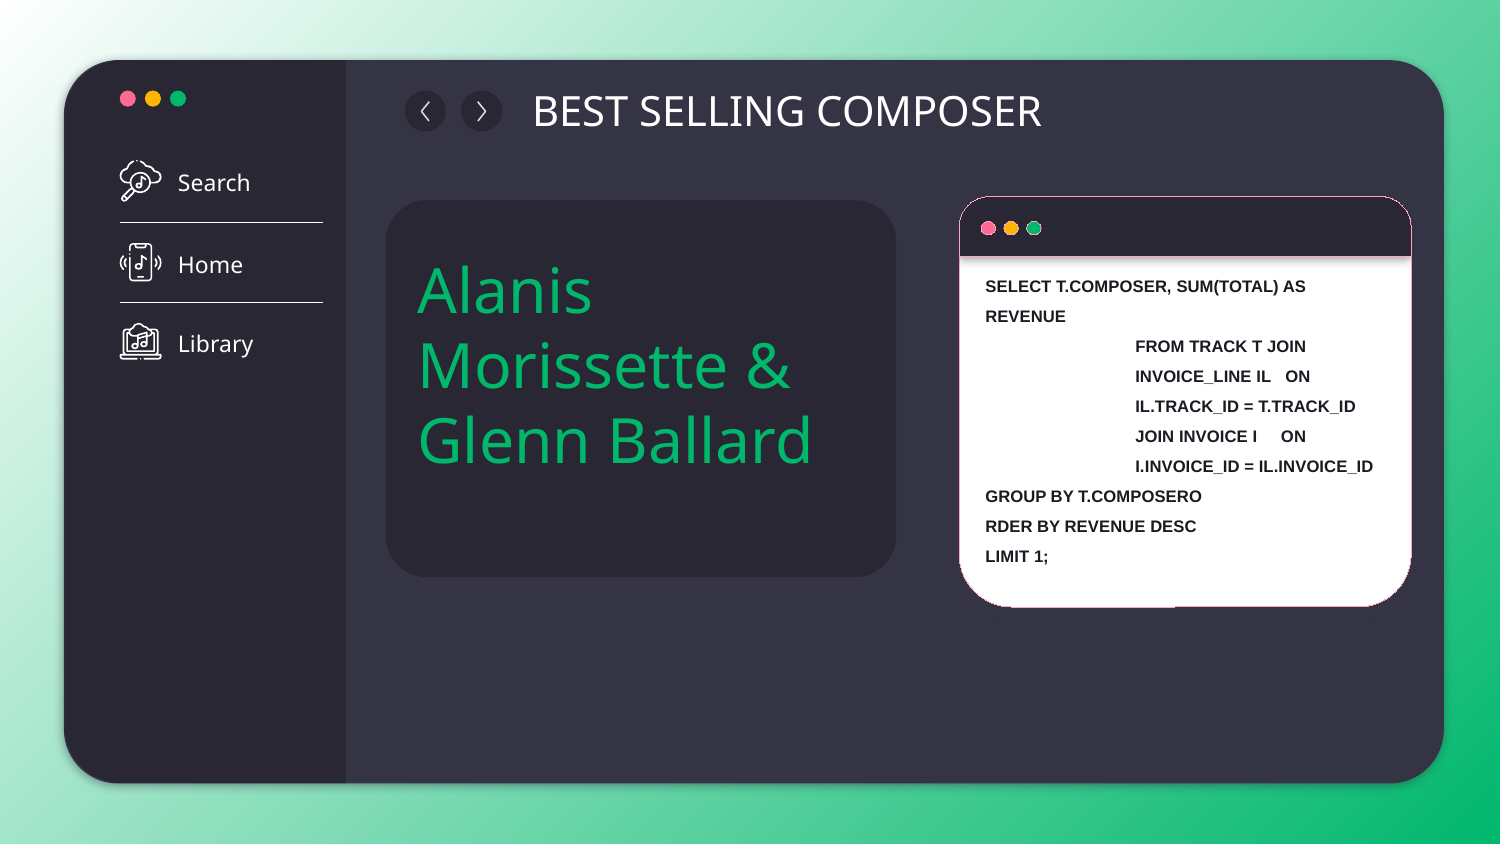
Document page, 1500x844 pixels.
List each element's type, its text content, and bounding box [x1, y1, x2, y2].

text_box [980, 220, 1042, 236]
text_box [1401, 265, 1412, 586]
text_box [404, 90, 503, 132]
title Alanis Morissette & Glenn Ballard [402, 237, 910, 477]
text_box [959, 265, 970, 587]
text_box BEST SELLING COMPOSER [517, 84, 1500, 164]
text_box [959, 196, 1412, 257]
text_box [118, 90, 324, 360]
text_box SELECT T.COMPOSER, SUM(TOTAL) AS REVENUE FROM TRACK T JOIN INVOICE_LINE IL ON IL.TRACK_ID = T.TRACK_ID JOIN INVOICE I ON I.INVOICE_ID = IL.INVOICE_ID GROUP BY T.COMPOSERO RDER BY REVENUE DESC LIMIT 1; [970, 266, 1401, 790]
text_box [385, 200, 897, 578]
